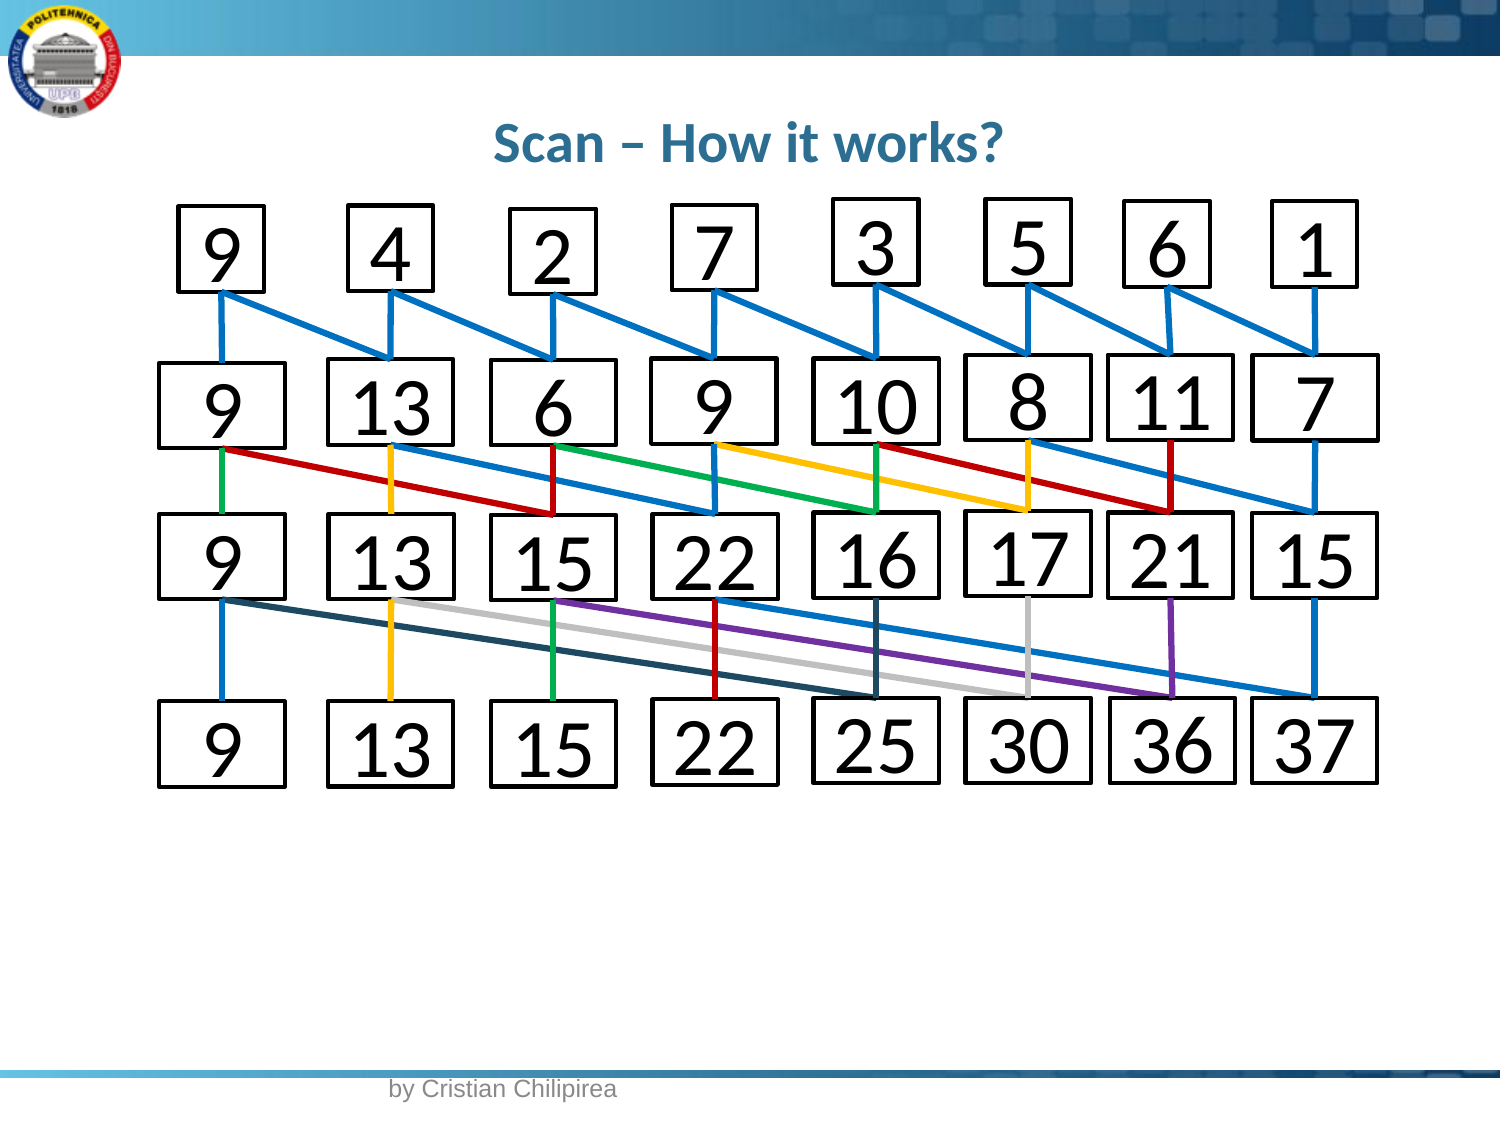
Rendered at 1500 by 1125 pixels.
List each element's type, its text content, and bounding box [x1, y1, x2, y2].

text_box 9 [157, 512, 287, 601]
text_box 10 [811, 363, 941, 441]
text_box 21 [1106, 522, 1235, 597]
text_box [1028, 284, 1171, 356]
text_box 5 [983, 197, 1073, 282]
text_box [1175, 599, 1314, 699]
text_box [223, 599, 390, 699]
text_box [223, 448, 387, 516]
text_box 1 [1270, 199, 1359, 289]
text_box 22 [650, 707, 780, 787]
text_box 13 [326, 368, 455, 446]
text_box 9 [176, 204, 266, 294]
text_box 9 [649, 366, 779, 442]
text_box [1166, 286, 1171, 356]
text_box 8 [963, 363, 1093, 441]
picture [0, 1070, 1500, 1078]
picture [0, 0, 1500, 118]
footer by Cristian Chilipirea [373, 1074, 1127, 1111]
text_box 4 [346, 203, 435, 290]
text_box 30 [963, 706, 1093, 785]
text_box 15 [489, 523, 618, 596]
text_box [719, 445, 875, 513]
text_box 11 [1106, 363, 1235, 438]
text_box 22 [650, 521, 780, 596]
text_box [390, 290, 554, 361]
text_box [878, 599, 1027, 699]
text_box 36 [1108, 705, 1237, 785]
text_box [877, 443, 1027, 511]
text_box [1030, 443, 1171, 513]
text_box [556, 293, 708, 359]
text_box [223, 291, 387, 360]
text_box 13 [326, 705, 455, 789]
text_box 15 [489, 706, 618, 789]
text_box 9 [157, 699, 287, 789]
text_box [716, 599, 875, 699]
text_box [877, 284, 1024, 356]
title Scan – How it works? [51, 102, 1449, 178]
text_box 9 [157, 361, 287, 450]
text_box 16 [811, 521, 941, 596]
text_box 17 [963, 521, 1093, 596]
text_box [392, 444, 713, 515]
text_box 3 [831, 197, 921, 287]
text_box 6 [489, 367, 618, 443]
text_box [1032, 600, 1167, 699]
text_box 6 [1122, 199, 1212, 285]
text_box 2 [508, 207, 598, 292]
text_box 25 [811, 707, 941, 785]
text_box 37 [1250, 696, 1379, 785]
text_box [1171, 440, 1314, 513]
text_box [393, 448, 553, 516]
text_box 7 [670, 203, 759, 292]
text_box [714, 289, 871, 359]
text_box 7 [1250, 353, 1380, 443]
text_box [1173, 286, 1314, 356]
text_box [392, 599, 714, 699]
text_box 13 [326, 523, 456, 597]
text_box 15 [1250, 511, 1379, 600]
